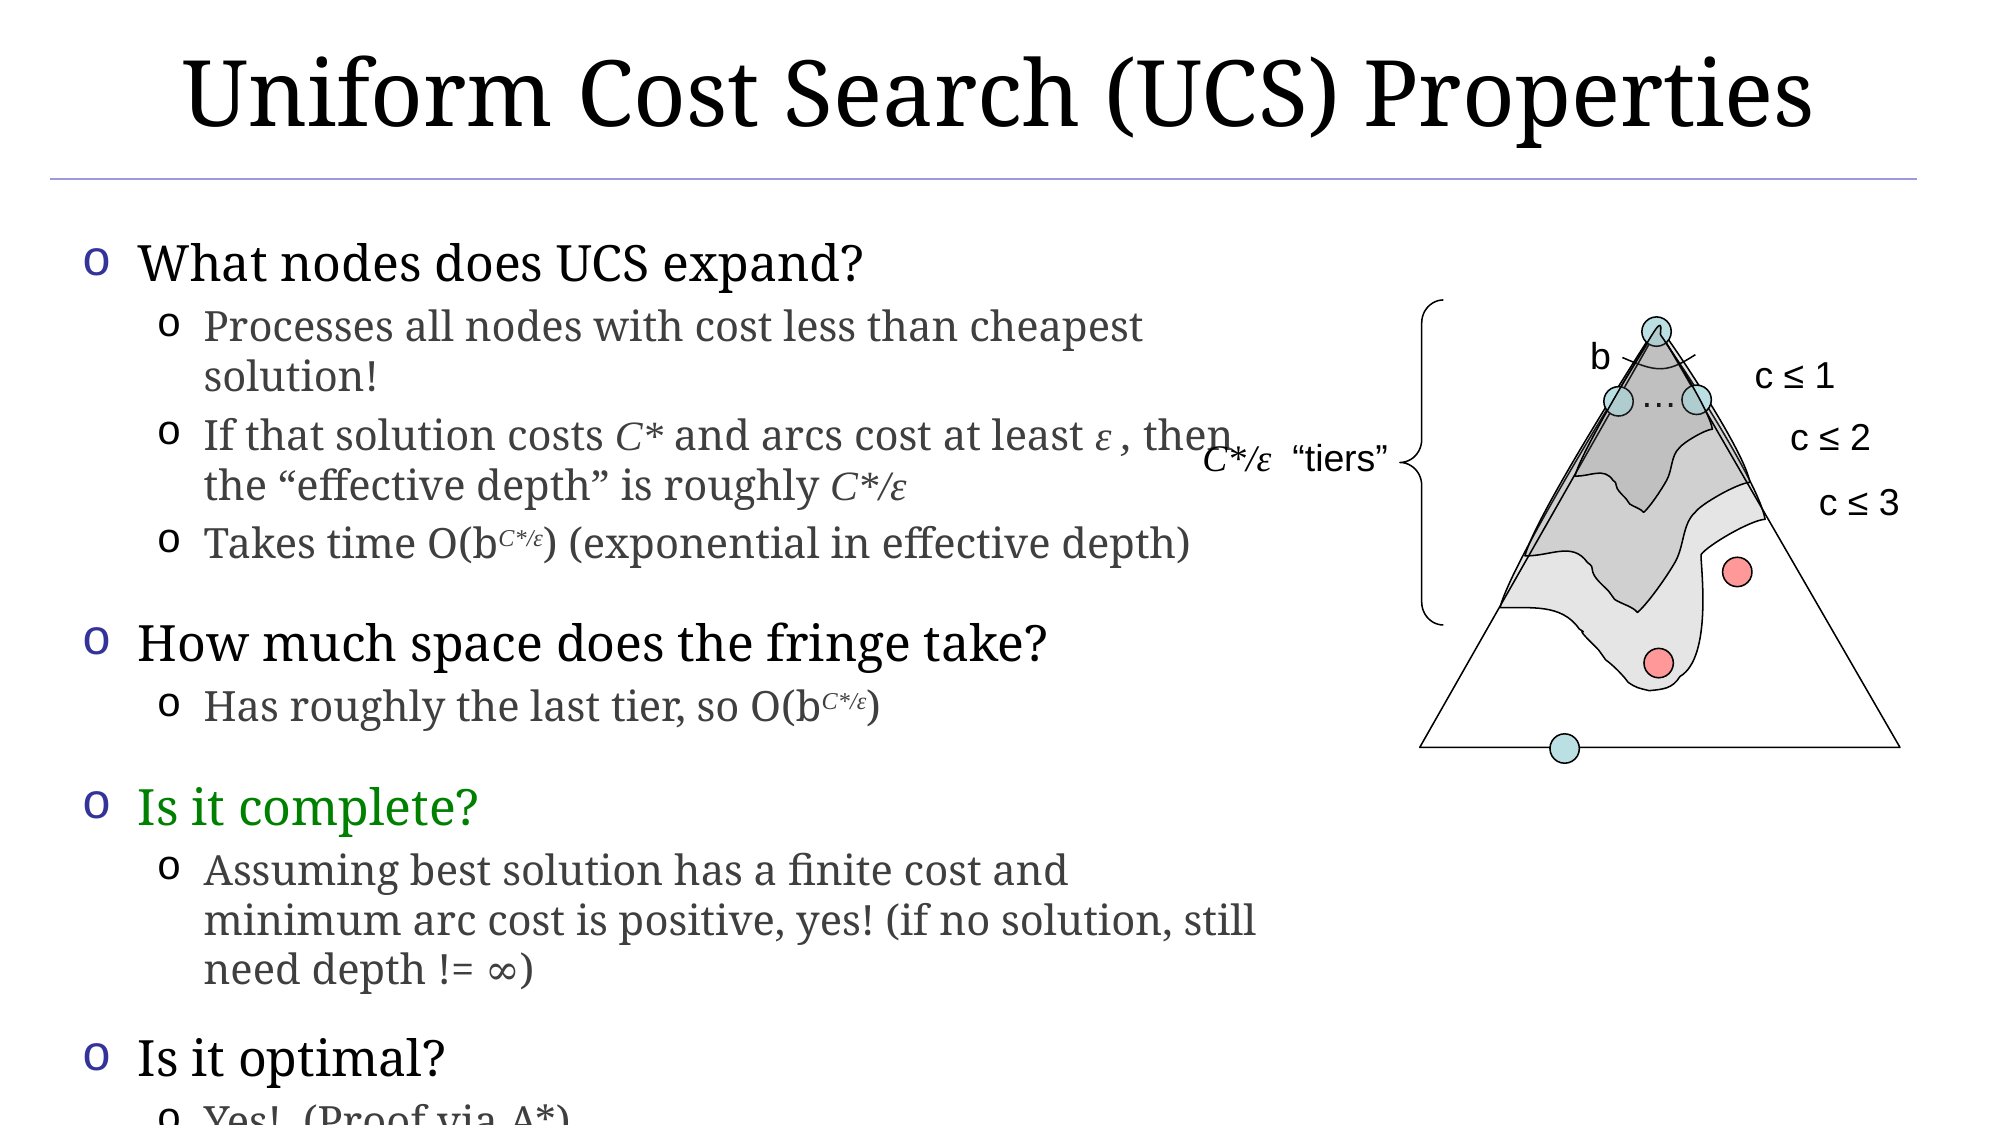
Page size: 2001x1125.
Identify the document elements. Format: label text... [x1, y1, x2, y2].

text_box [1641, 316, 1672, 343]
text_box [1624, 356, 1638, 363]
list What nodes does UCS expand? Processes all nodes with cost less than cheapest solution! If that solution costs C* and arcs cost at least ε , then the “effective depth” is roughly C*/ε Takes time O(bC*/ε) (exponential in effective depth) How much space does the fringe take? Has roughly the last tier, so O(bC*/ε) Is it complete? Assuming best solution has a finite cost and minimum arc cost is positive, yes! (if no solution, still need depth != ∞) Is it optimal? Yes! (Proof via A*) [66, 224, 1275, 1000]
text_box [1667, 340, 1680, 355]
text_box [1675, 354, 1696, 364]
text_box … [1625, 362, 1634, 378]
text_box [1693, 385, 1712, 411]
text_box [1707, 404, 1750, 483]
text_box c ≤ 1 [1739, 343, 1875, 404]
text_box c ≤ 2 [1775, 405, 1911, 466]
text_box [1680, 362, 1699, 385]
text_box [1524, 408, 1606, 556]
text_box C*/ε “tiers” [1187, 426, 1425, 487]
text_box [1421, 299, 1444, 625]
text_box [1549, 733, 1580, 764]
text_box [1643, 648, 1674, 678]
text_box [1722, 557, 1752, 587]
text_box c ≤ 3 [1803, 470, 1940, 530]
text_box [1419, 414, 1900, 748]
title Uniform Cost Search (UCS) Properties [0, 0, 2000, 184]
text_box [1574, 325, 1713, 513]
text_box [1501, 547, 1528, 602]
text_box [1603, 386, 1620, 411]
text_box b [1575, 324, 1624, 385]
